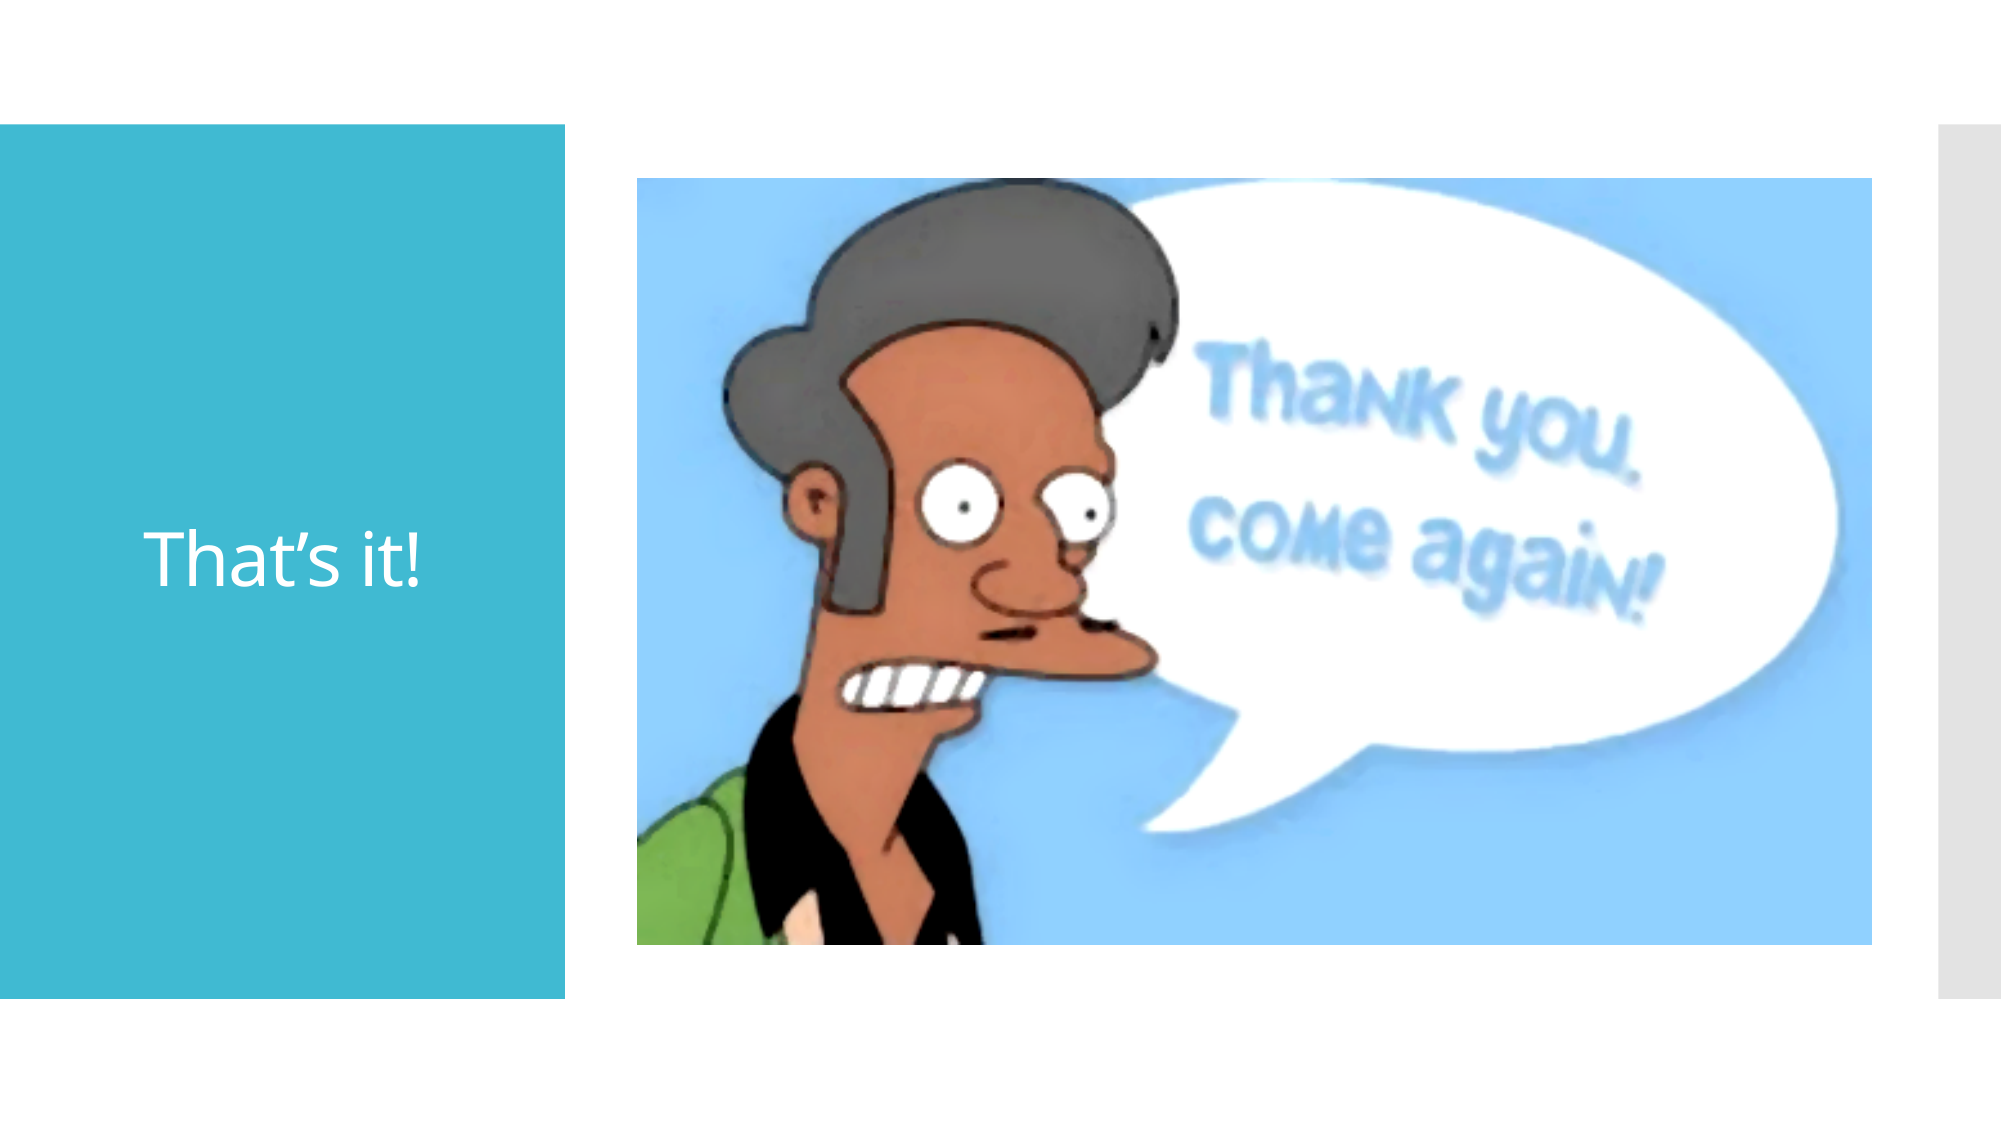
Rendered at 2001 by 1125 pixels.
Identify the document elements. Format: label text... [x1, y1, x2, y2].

picture [637, 178, 1872, 945]
title That’s it! [41, 184, 525, 940]
